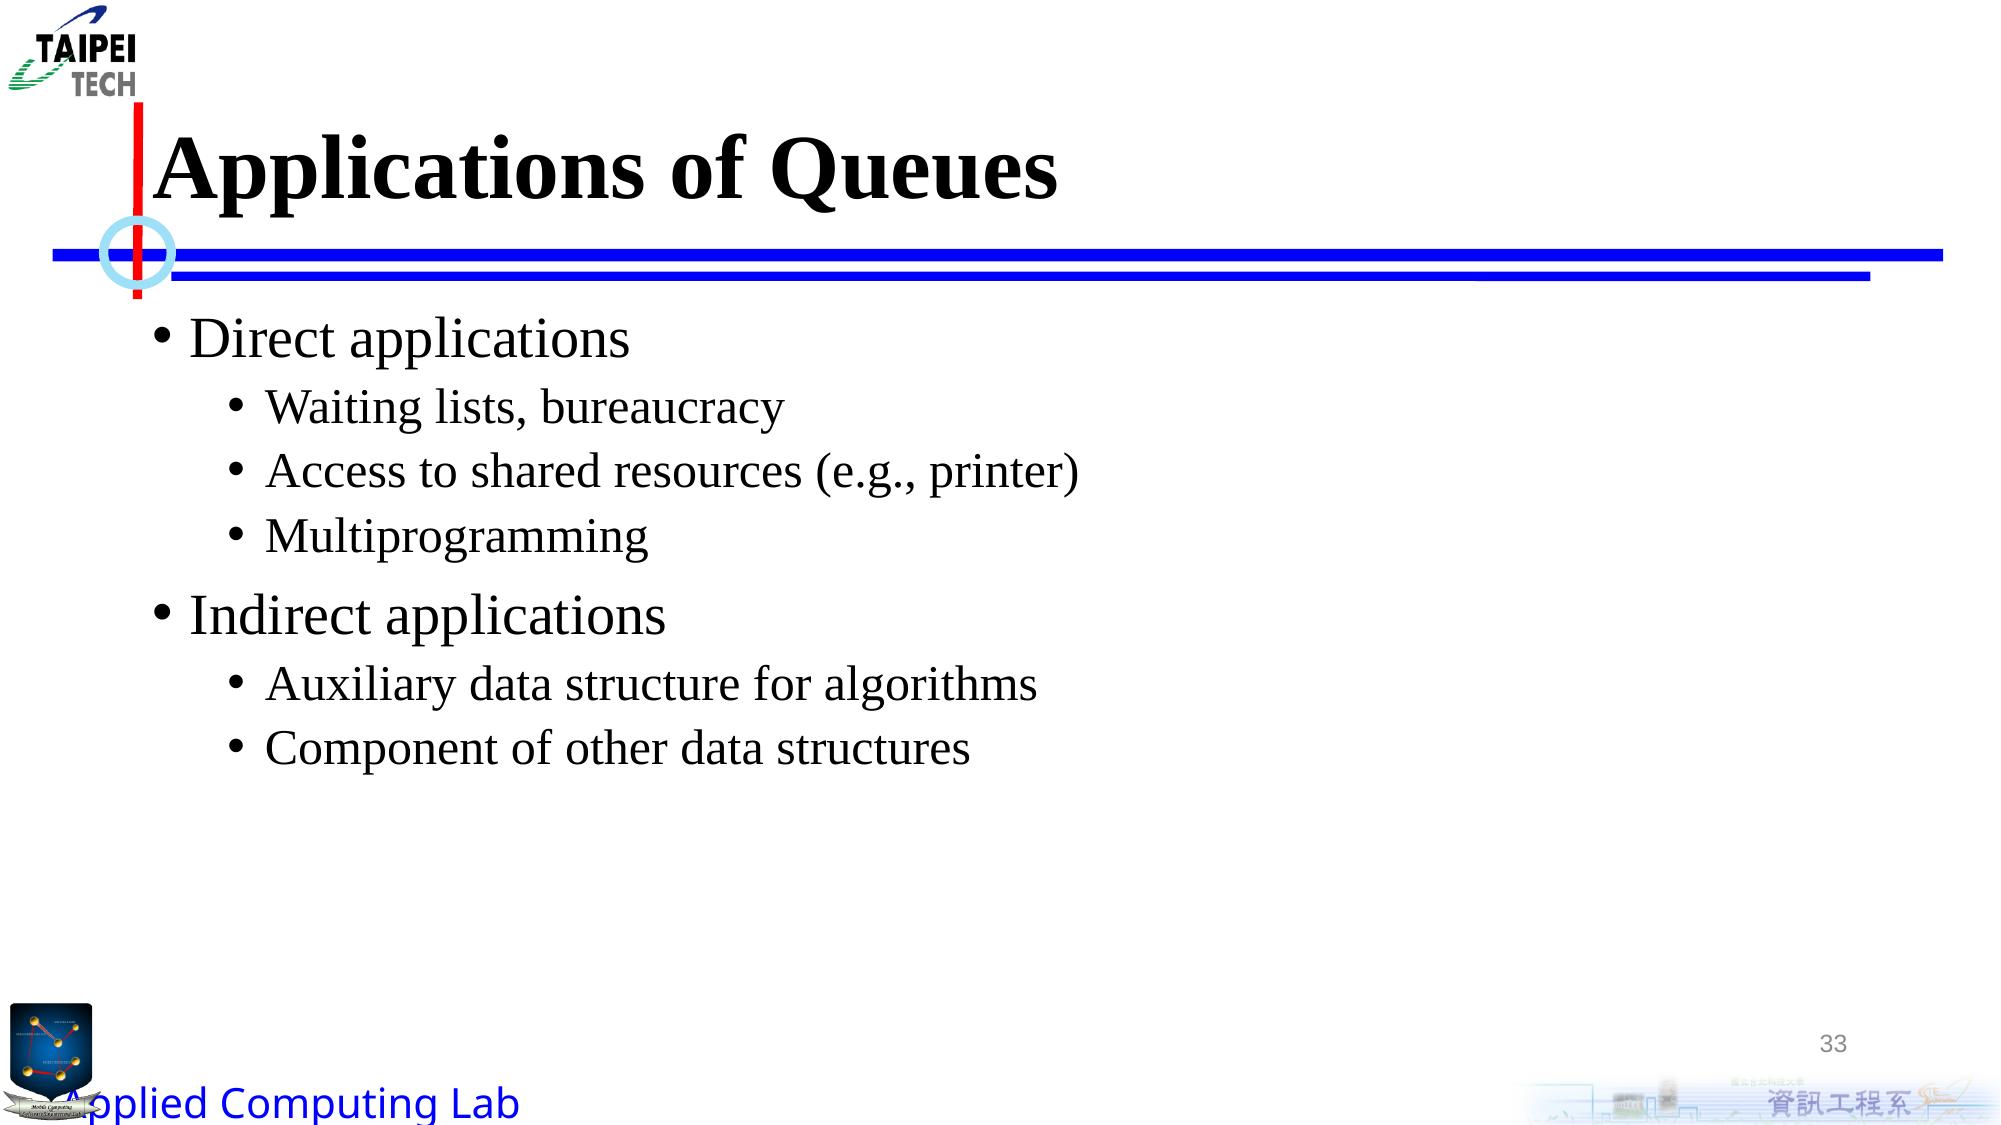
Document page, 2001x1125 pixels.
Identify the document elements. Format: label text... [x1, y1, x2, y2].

picture [0, 999, 102, 1125]
picture [0, 0, 143, 102]
slide_number 33 [1412, 1014, 1863, 1073]
list Direct applications Waiting lists, bureaucracy Access to shared resources (e.g., printer) Multiprogramming Indirect applications Auxiliary data structure for algorithms Component of other data structures [137, 299, 1863, 1014]
title Applications of Queues [137, 59, 1863, 278]
